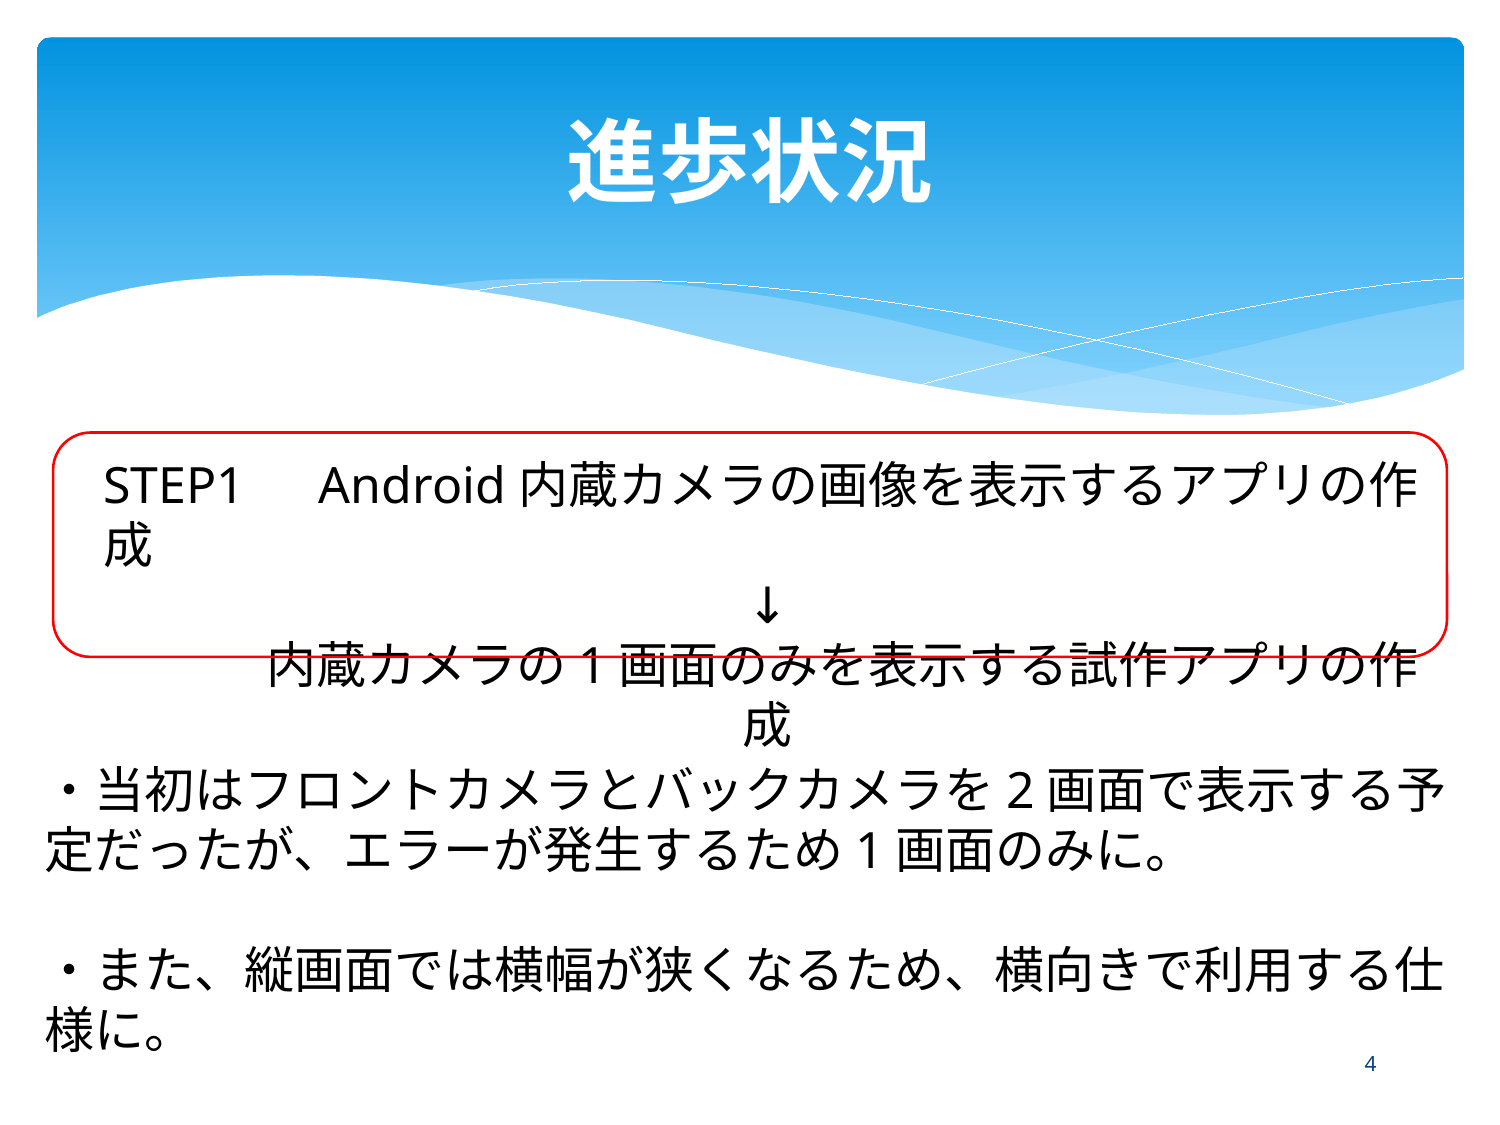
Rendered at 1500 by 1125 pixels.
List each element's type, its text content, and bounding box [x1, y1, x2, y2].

text_box ・当初はフロントカメラとバックカメラを2画面で表示する予定だったが、エラーが発生するため1画面のみに。 ・また、縦画面では横幅が狭くなるため、横向きで利用する仕様に。 [29, 751, 1483, 1067]
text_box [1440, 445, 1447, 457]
slide_number 3 [1275, 1035, 1466, 1095]
text_box [51, 431, 1449, 659]
title 進歩状況 [75, 55, 1425, 261]
text_box STEP1 Android内蔵カメラの画像を表示するアプリの作成 ↓ 内蔵カメラの1画面のみを表示する試作アプリの作成 [88, 633, 1447, 751]
